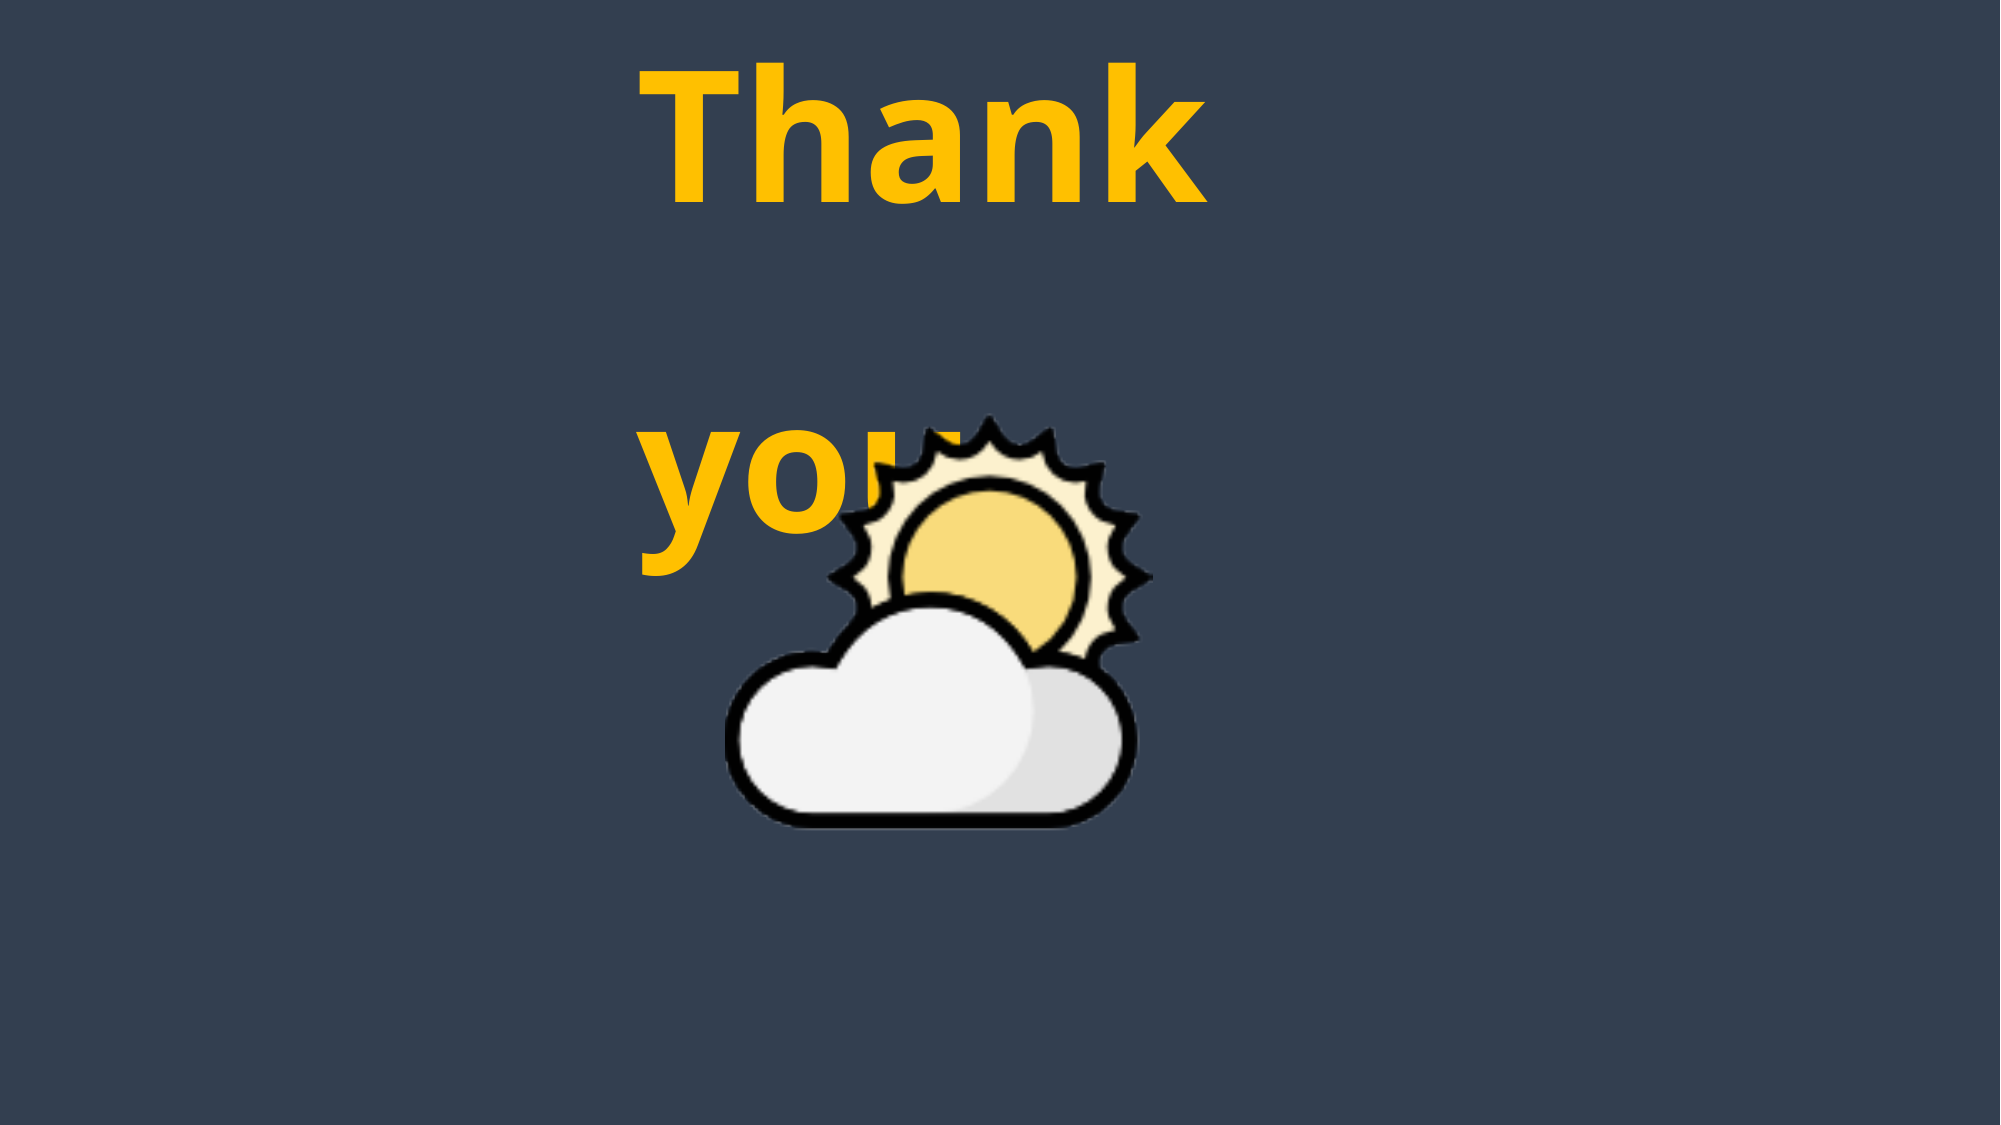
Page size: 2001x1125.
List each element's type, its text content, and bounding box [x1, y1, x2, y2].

text_box Thank you [621, 150, 1256, 328]
picture [725, 409, 1153, 837]
